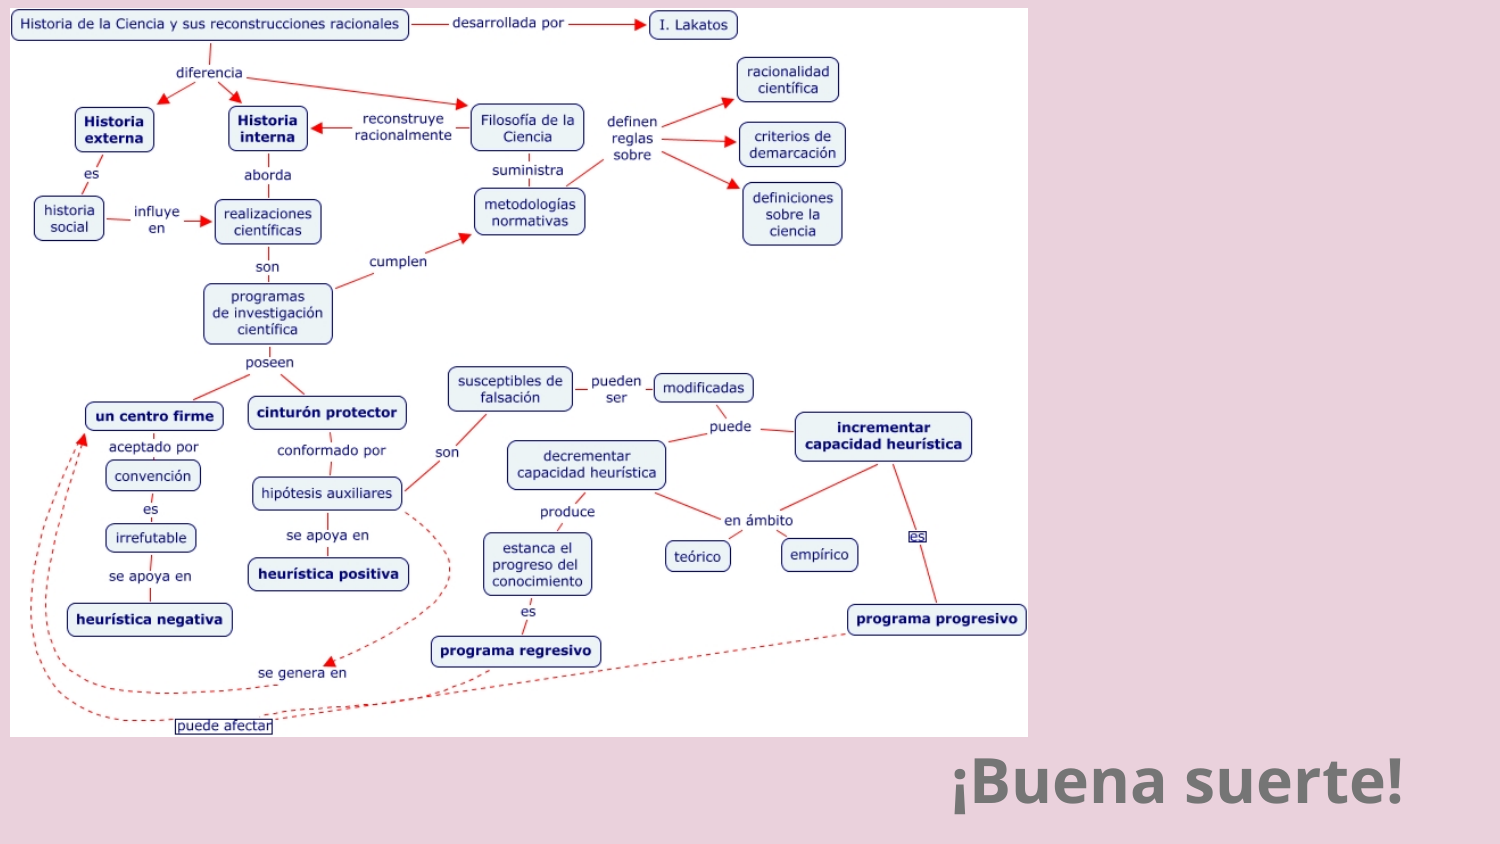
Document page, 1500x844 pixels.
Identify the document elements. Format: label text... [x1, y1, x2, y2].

picture [10, 7, 1029, 737]
text_box ¡Buena suerte! [936, 706, 1500, 832]
